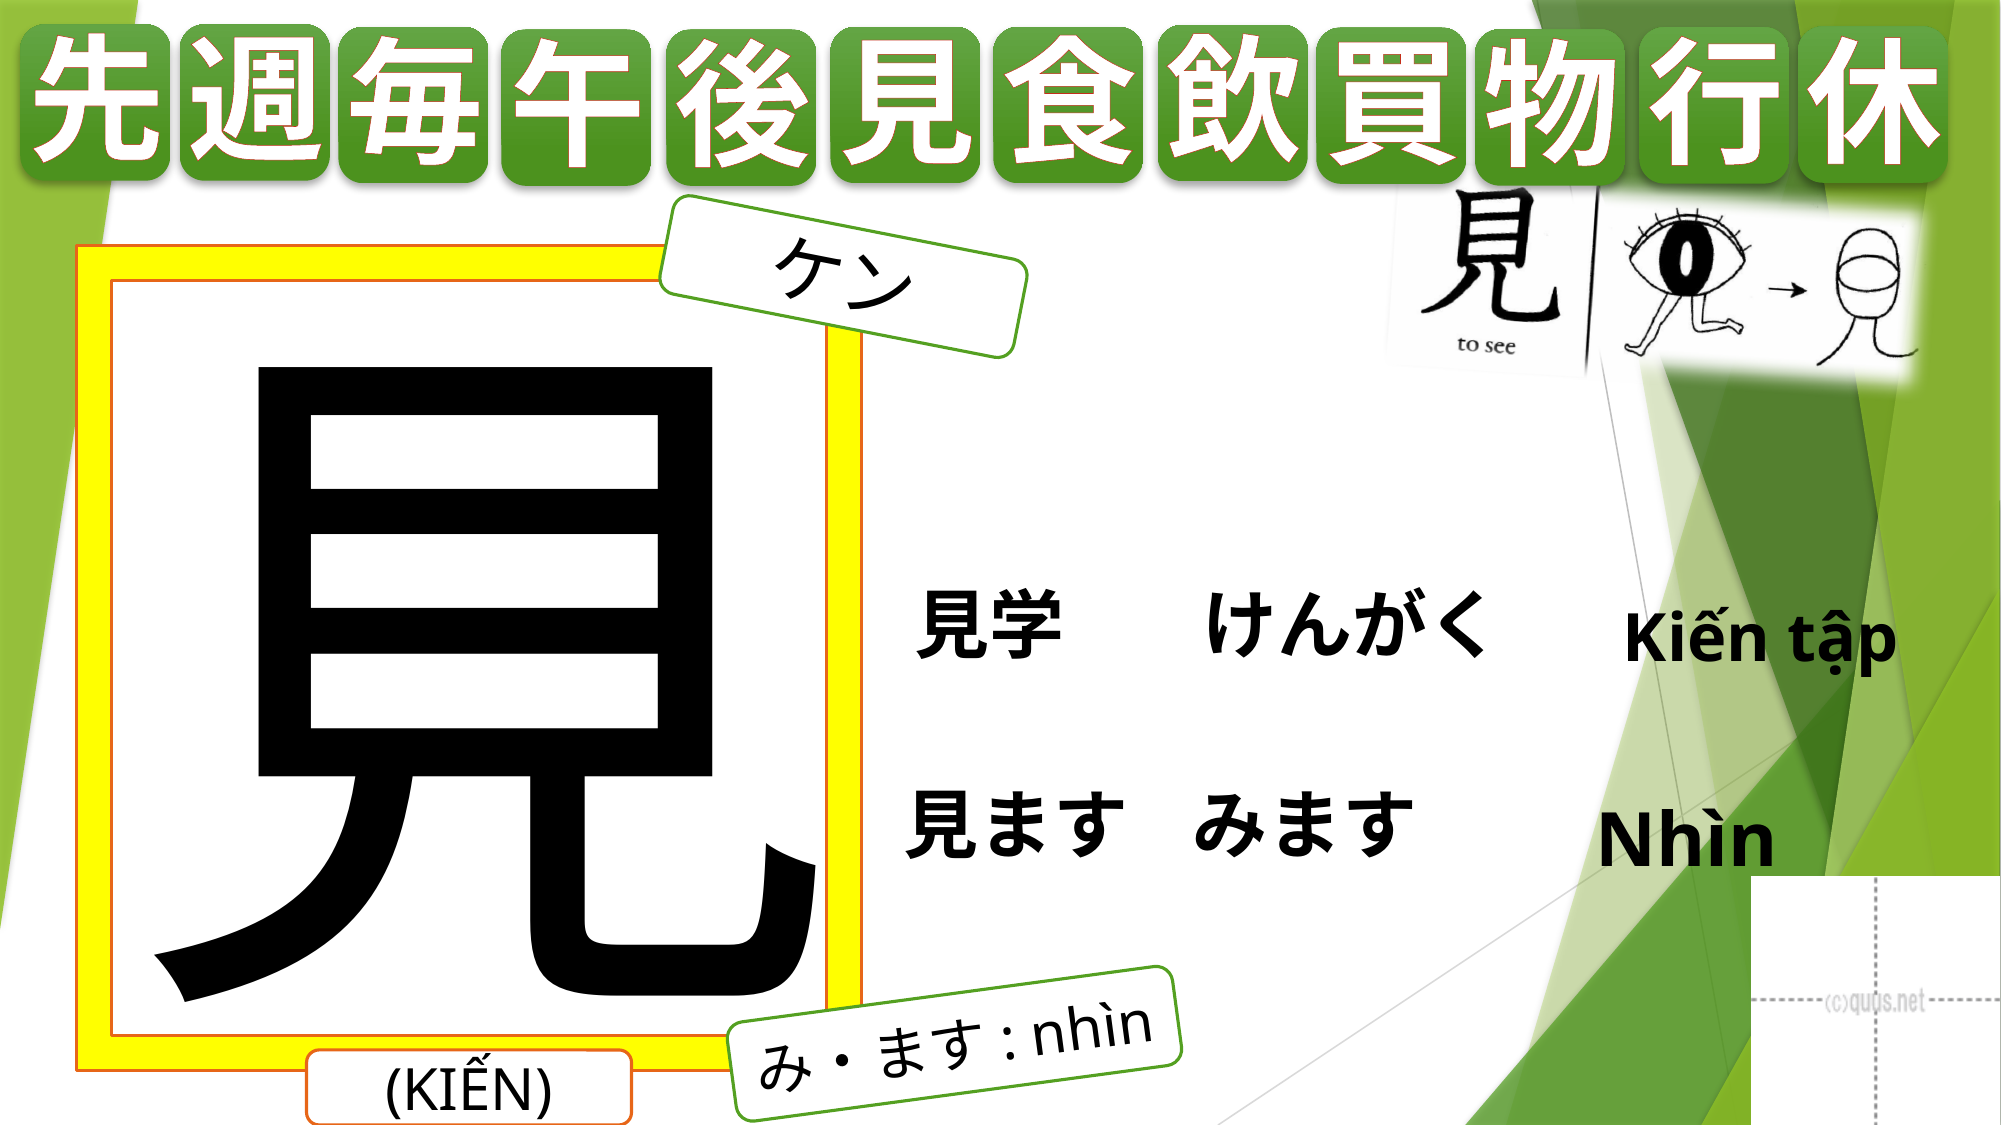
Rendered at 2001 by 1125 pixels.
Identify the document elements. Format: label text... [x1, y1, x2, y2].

text_box 行 [1639, 27, 1790, 172]
text_box 見ます [888, 780, 1161, 877]
picture [1386, 173, 1937, 386]
text_box ケン [658, 196, 1029, 360]
text_box 午 [501, 29, 652, 186]
text_box 週 [179, 24, 330, 181]
text_box Nhìn [1580, 739, 2000, 889]
picture [1750, 876, 2000, 1125]
text_box 見 [830, 26, 981, 184]
text_box 見 [825, 326, 863, 1008]
text_box 物 [1474, 29, 1626, 172]
text_box けんがく [1188, 580, 1583, 677]
text_box Kiến tập [1608, 547, 1943, 683]
text_box 買 [1316, 27, 1467, 184]
text_box みます [1177, 780, 1580, 877]
text_box 食 [993, 26, 1144, 184]
text_box 休 [1797, 26, 1949, 177]
text_box 見 [75, 244, 729, 1072]
text_box 先 [20, 24, 171, 181]
text_box 見学 [899, 580, 1172, 677]
text_box 飲 [1157, 24, 1308, 182]
text_box 毎 [338, 26, 489, 184]
text_box 後 [666, 29, 817, 186]
text_box [912, 622, 1798, 719]
text_box (KIẾN) [304, 1048, 634, 1125]
text_box み・ます: nhìn [725, 964, 1184, 1123]
